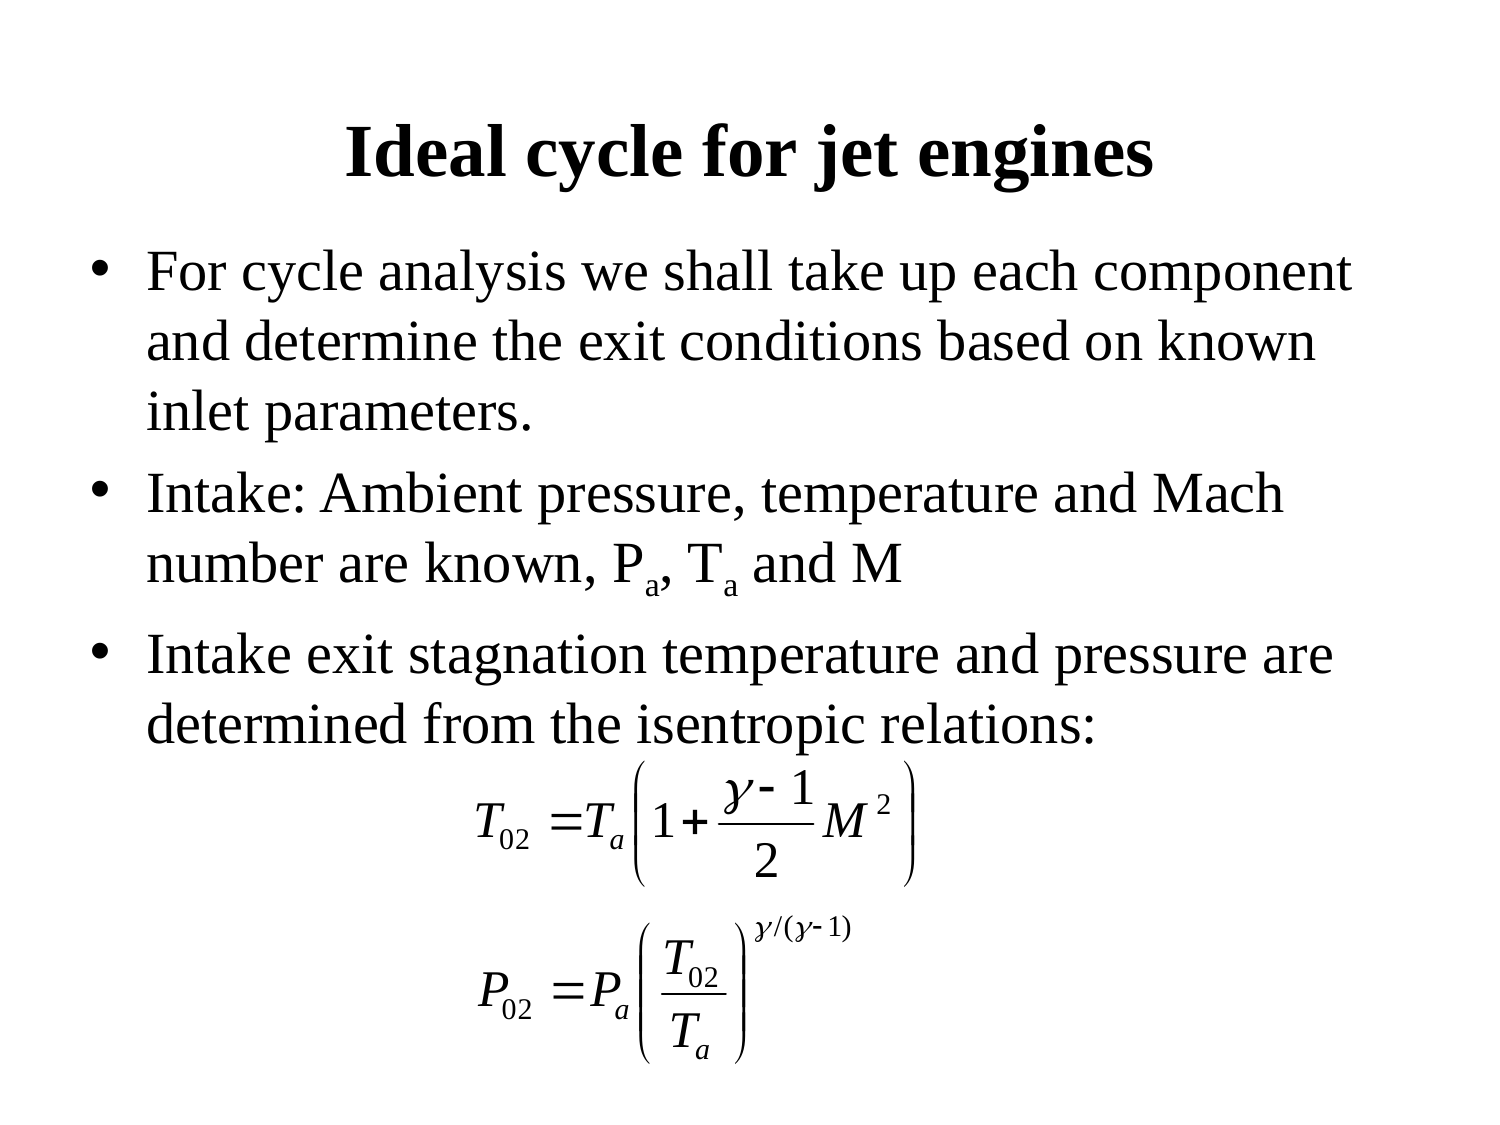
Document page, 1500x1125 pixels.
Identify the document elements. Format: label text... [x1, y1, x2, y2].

text_box Ideal cycle for jet engines [74, 94, 1425, 207]
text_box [468, 749, 932, 1076]
text_box For cycle analysis we shall take up each component and determine the exit conditions based on known inlet parameters. Intake: Ambient pressure, temperature and Mach number are known, Pa, Ta and M Intake exit stagnation temperature and pressure are determined from the isentropic relations: [74, 224, 1438, 750]
